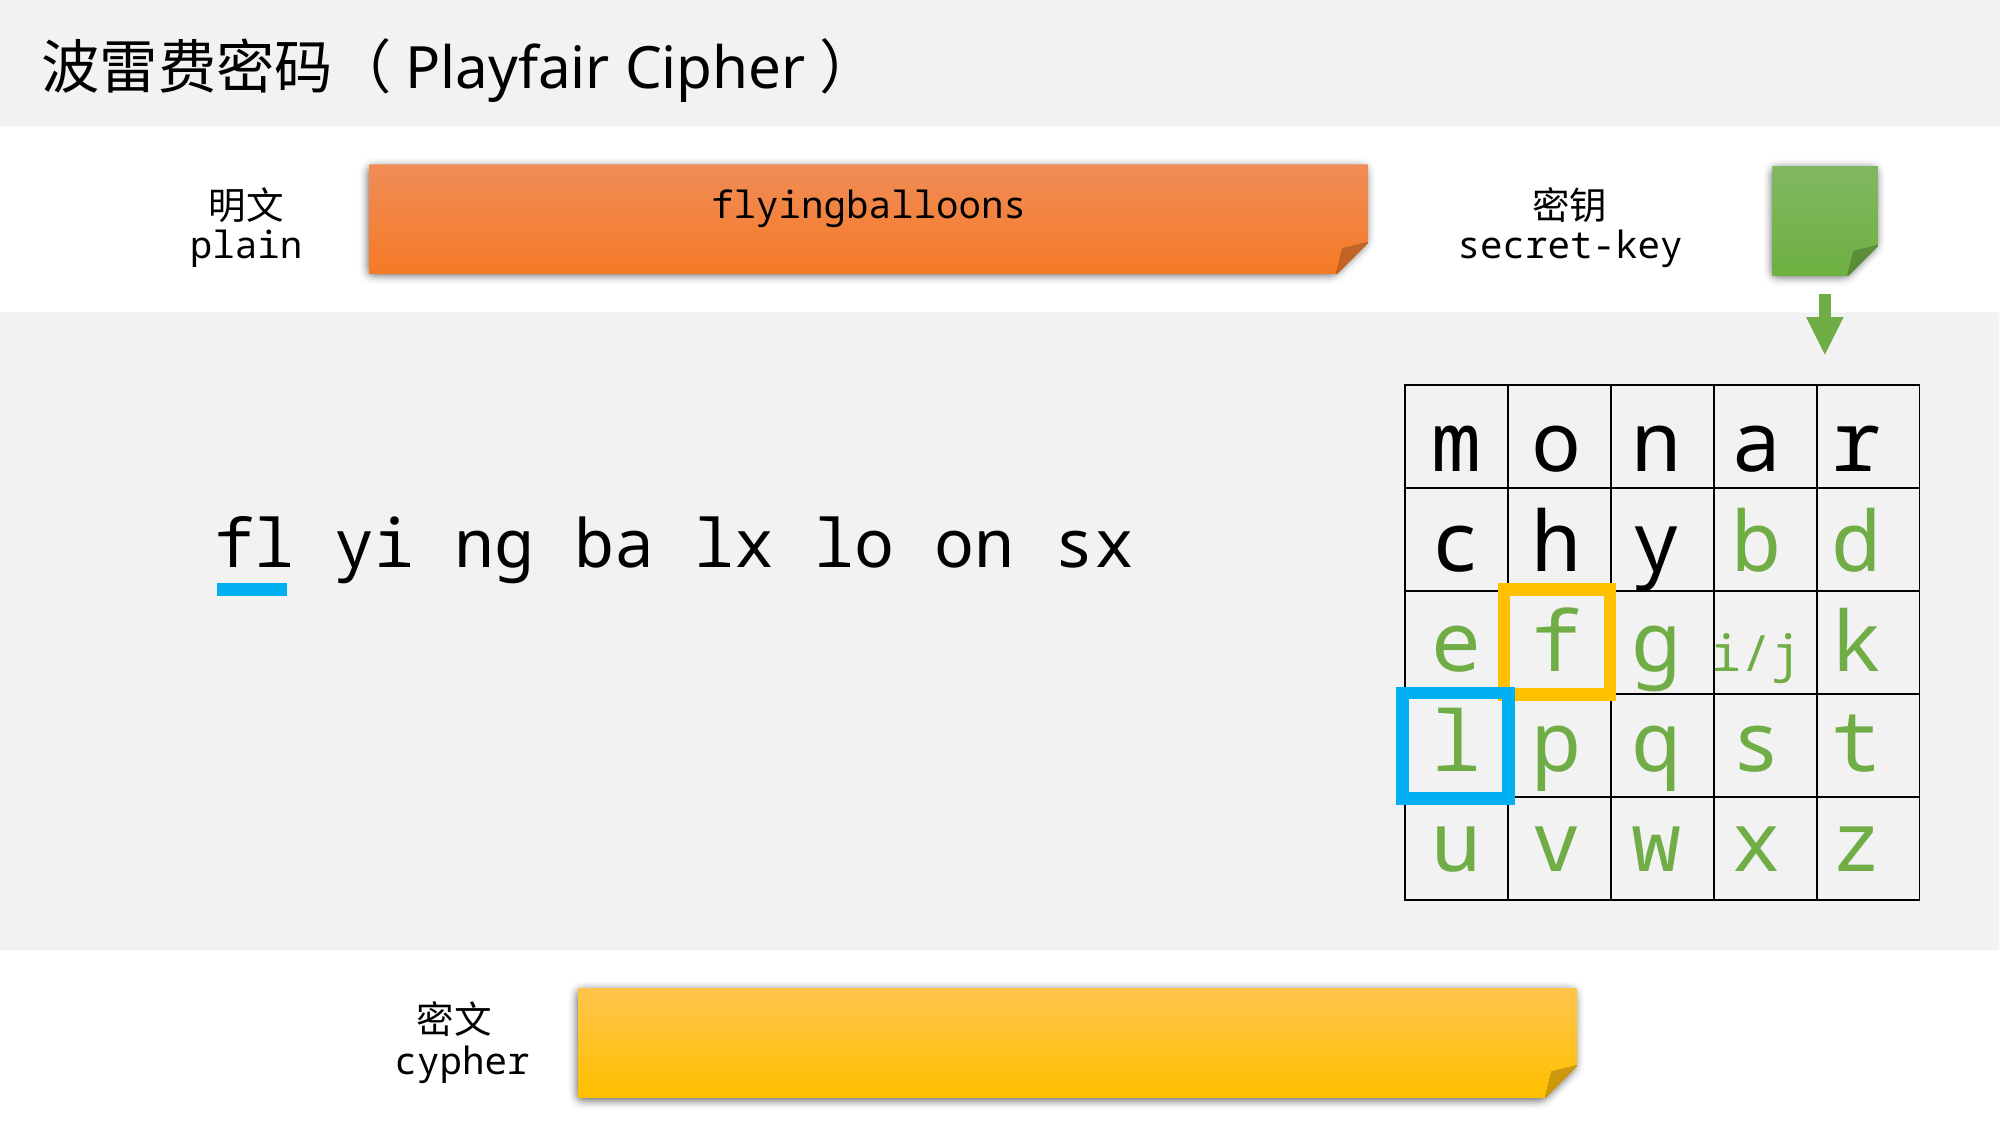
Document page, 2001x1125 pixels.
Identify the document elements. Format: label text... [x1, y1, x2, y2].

text_box [0, 0, 2000, 128]
table_cell [1406, 592, 1416, 692]
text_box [1442, 175, 1699, 275]
text_box 密文 [402, 988, 507, 1048]
table_cell [1406, 799, 1507, 899]
text_box [577, 987, 1578, 1098]
text_box flyingballoons [368, 164, 1369, 275]
table_header [1406, 386, 1416, 487]
text_box [1402, 692, 1510, 799]
text_box m o n a r c h y b d e f g i/j k l p q s t u v w x z [1416, 380, 2000, 896]
text_box [0, 311, 2000, 951]
table_cell [1406, 489, 1416, 590]
text_box cypher [379, 1030, 545, 1090]
text_box plain [175, 213, 318, 274]
text_box [1503, 588, 1611, 696]
text_box [1772, 166, 1879, 277]
text_box 波雷费密码（Playfair Cipher） [27, 22, 893, 108]
text_box 明文 [193, 175, 299, 235]
text_box fl yi ng ba lx lo on sx [199, 493, 1149, 589]
